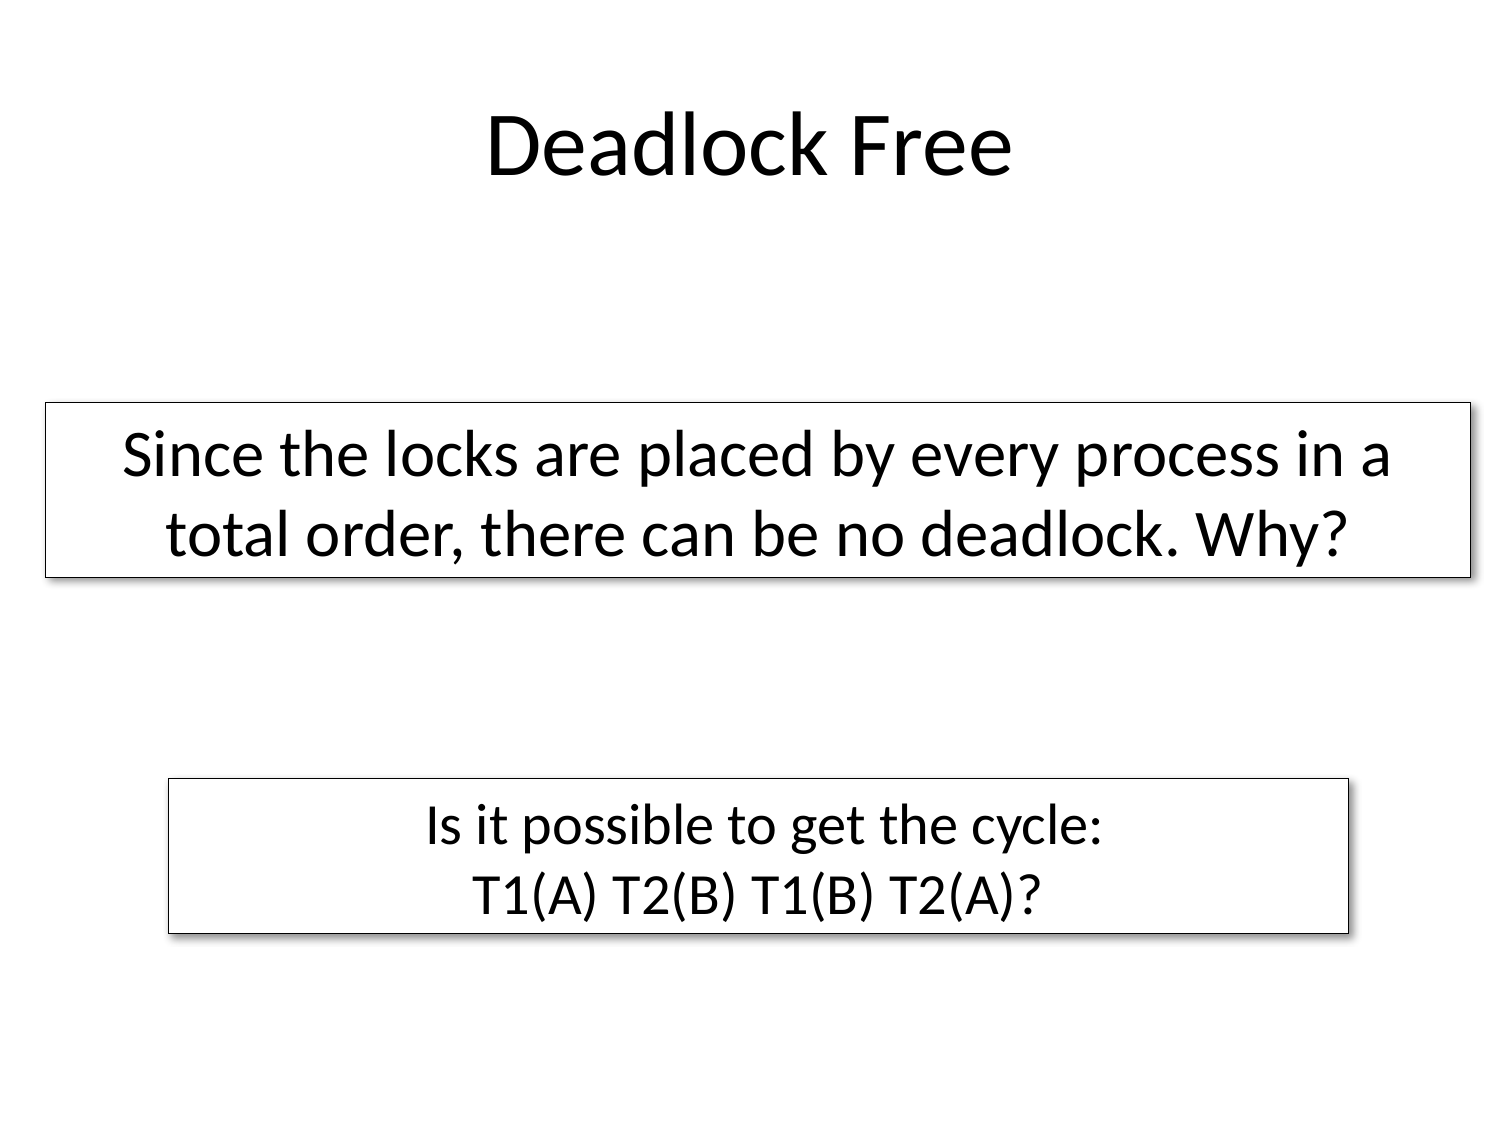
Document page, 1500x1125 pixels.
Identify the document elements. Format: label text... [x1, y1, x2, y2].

title Deadlock Free [75, 45, 1425, 233]
text_box Is it possible to get the cycle: T1(A) T2(B) T1(B) T2(A)? [168, 778, 1349, 934]
text_box Since the locks are placed by every process in a total order, there can be no deadlock. Why? [45, 402, 1471, 578]
